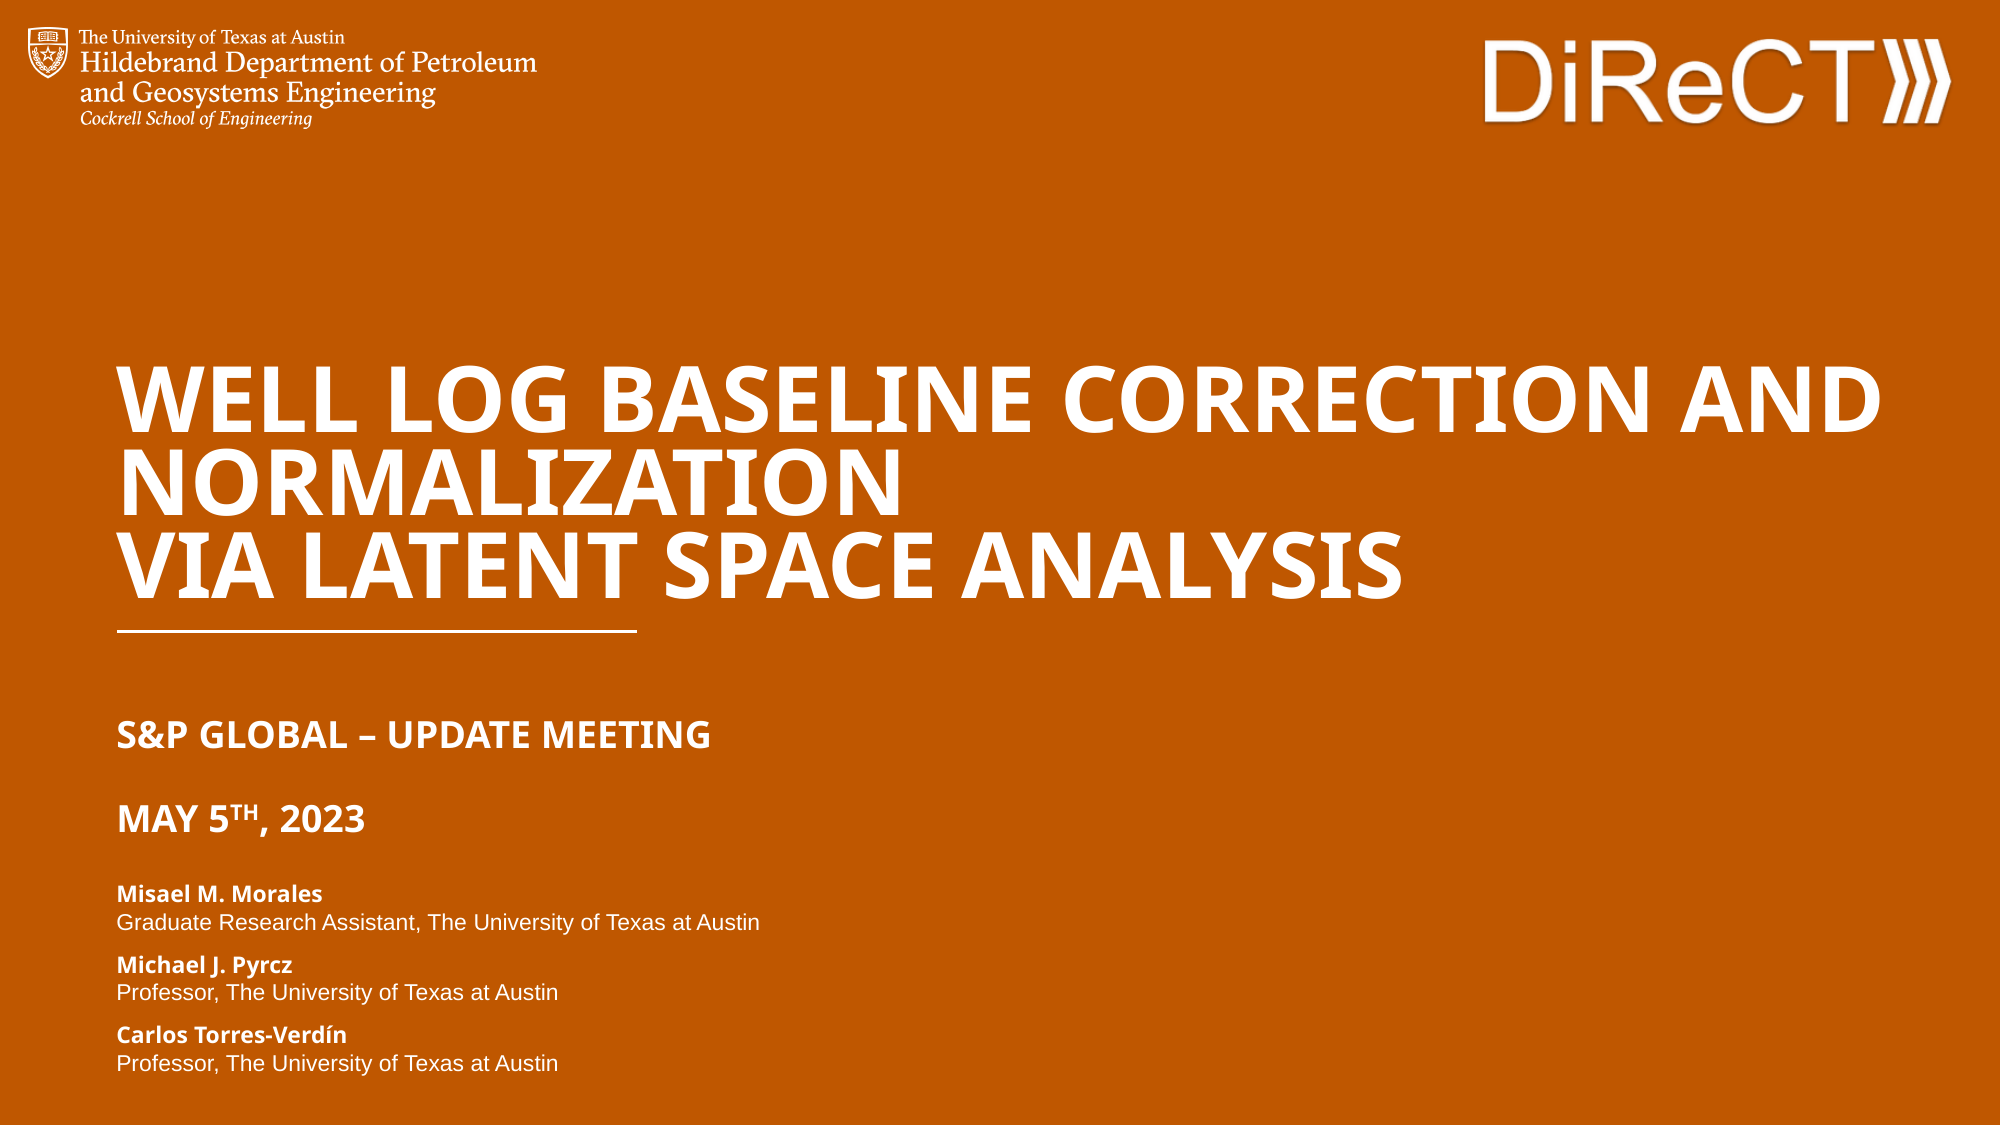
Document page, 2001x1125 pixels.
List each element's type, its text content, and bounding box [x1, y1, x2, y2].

text_box Michael J. Pyrcz Professor, The University of Texas at Austin [101, 943, 991, 1013]
picture [28, 27, 537, 129]
text_box Well log baseline correction and Normalization via Latent space analysis [101, 336, 1915, 708]
picture [1473, 27, 1960, 131]
text_box Misael M. Morales Graduate Research Assistant, The University of Texas at Austin [101, 872, 991, 942]
text_box S&P Global – Update meeting May 5th, 2023 [101, 665, 1201, 847]
text_box Carlos Torres-Verdín Professor, The University of Texas at Austin [101, 1013, 991, 1084]
